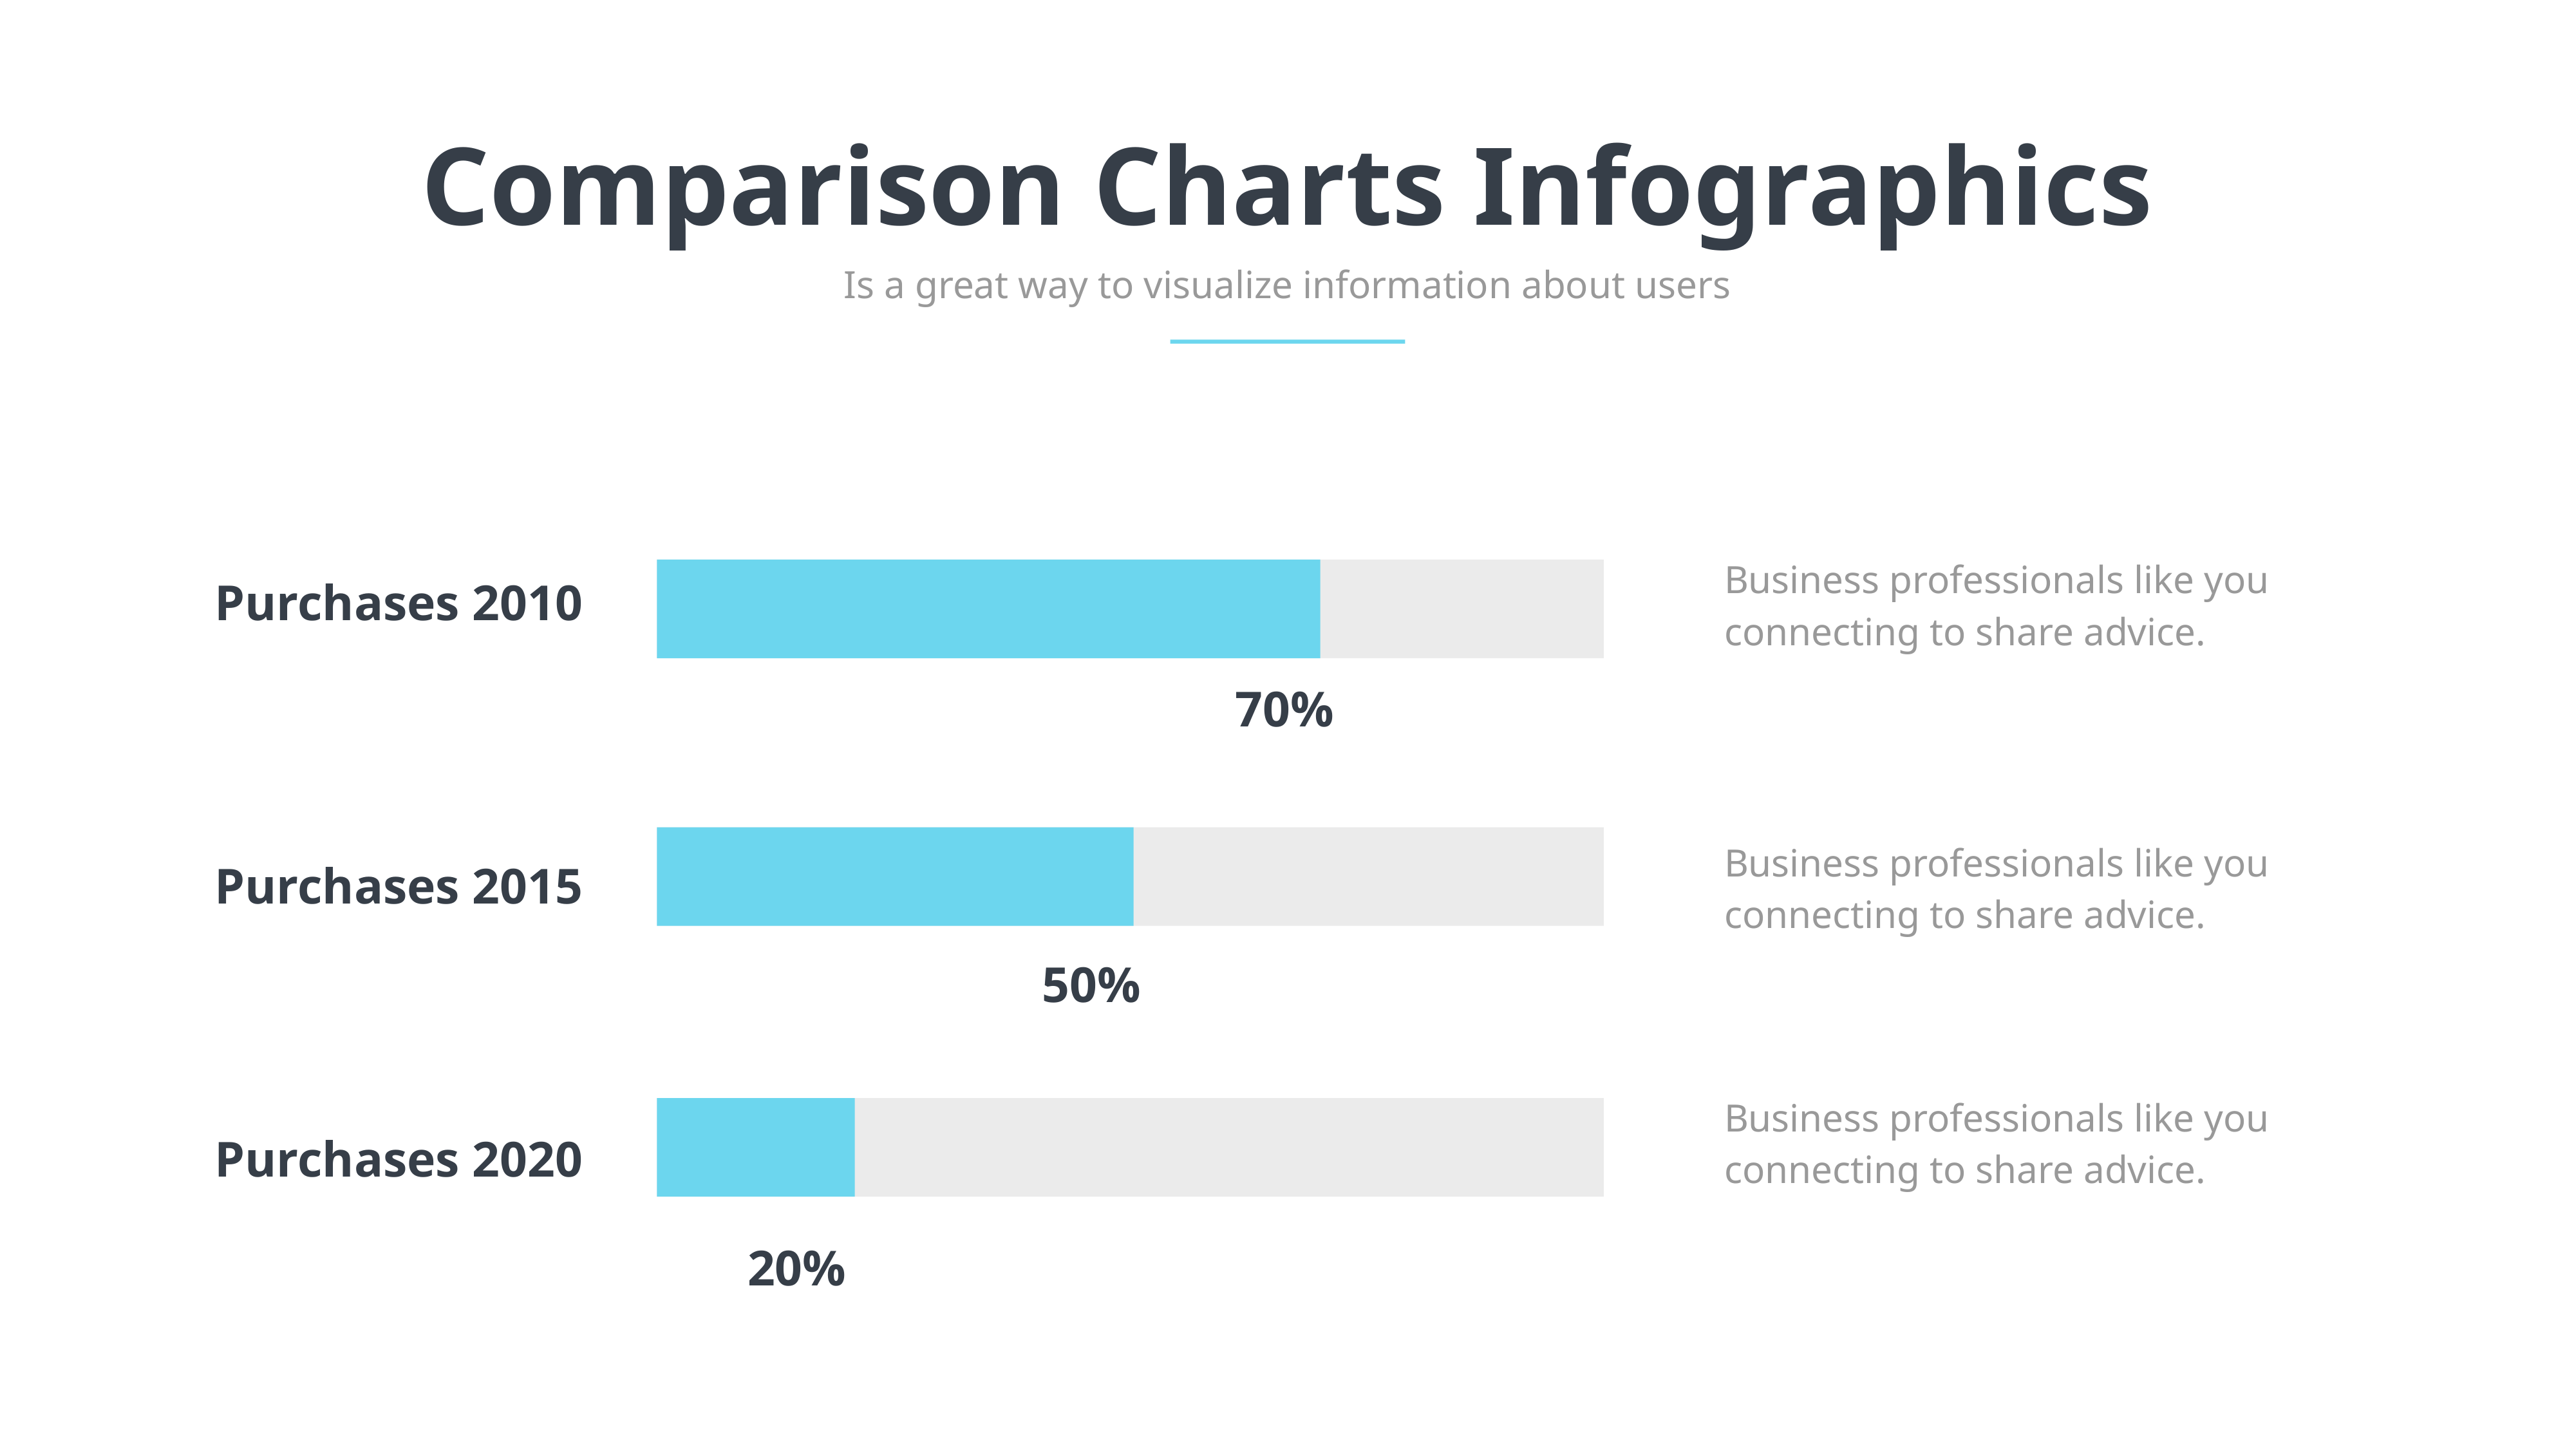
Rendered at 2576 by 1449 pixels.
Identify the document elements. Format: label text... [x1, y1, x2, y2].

text_box [656, 827, 1134, 927]
text_box [656, 1097, 856, 1197]
text_box [1170, 339, 1406, 345]
text_box Business professionals like you connecting to share advice. [1715, 1083, 2367, 1196]
text_box [1321, 559, 1604, 659]
text_box 50% [1032, 949, 1151, 1017]
text_box Purchases 2010 [205, 567, 656, 636]
text_box 70% [1225, 674, 1344, 742]
text_box 20% [738, 1232, 856, 1300]
text_box Business professionals like you connecting to share advice. [1715, 544, 2367, 658]
text_box Comparison Charts Infographics [411, 113, 2163, 252]
text_box [1134, 827, 1604, 927]
text_box [856, 1097, 1604, 1197]
text_box [656, 559, 1321, 659]
text_box Purchases 2020 [205, 1124, 656, 1191]
text_box Purchases 2015 [205, 851, 656, 918]
text_box Is a great way to visualize information about users [825, 256, 1749, 311]
text_box Business professionals like you connecting to share advice. [1715, 827, 2367, 941]
